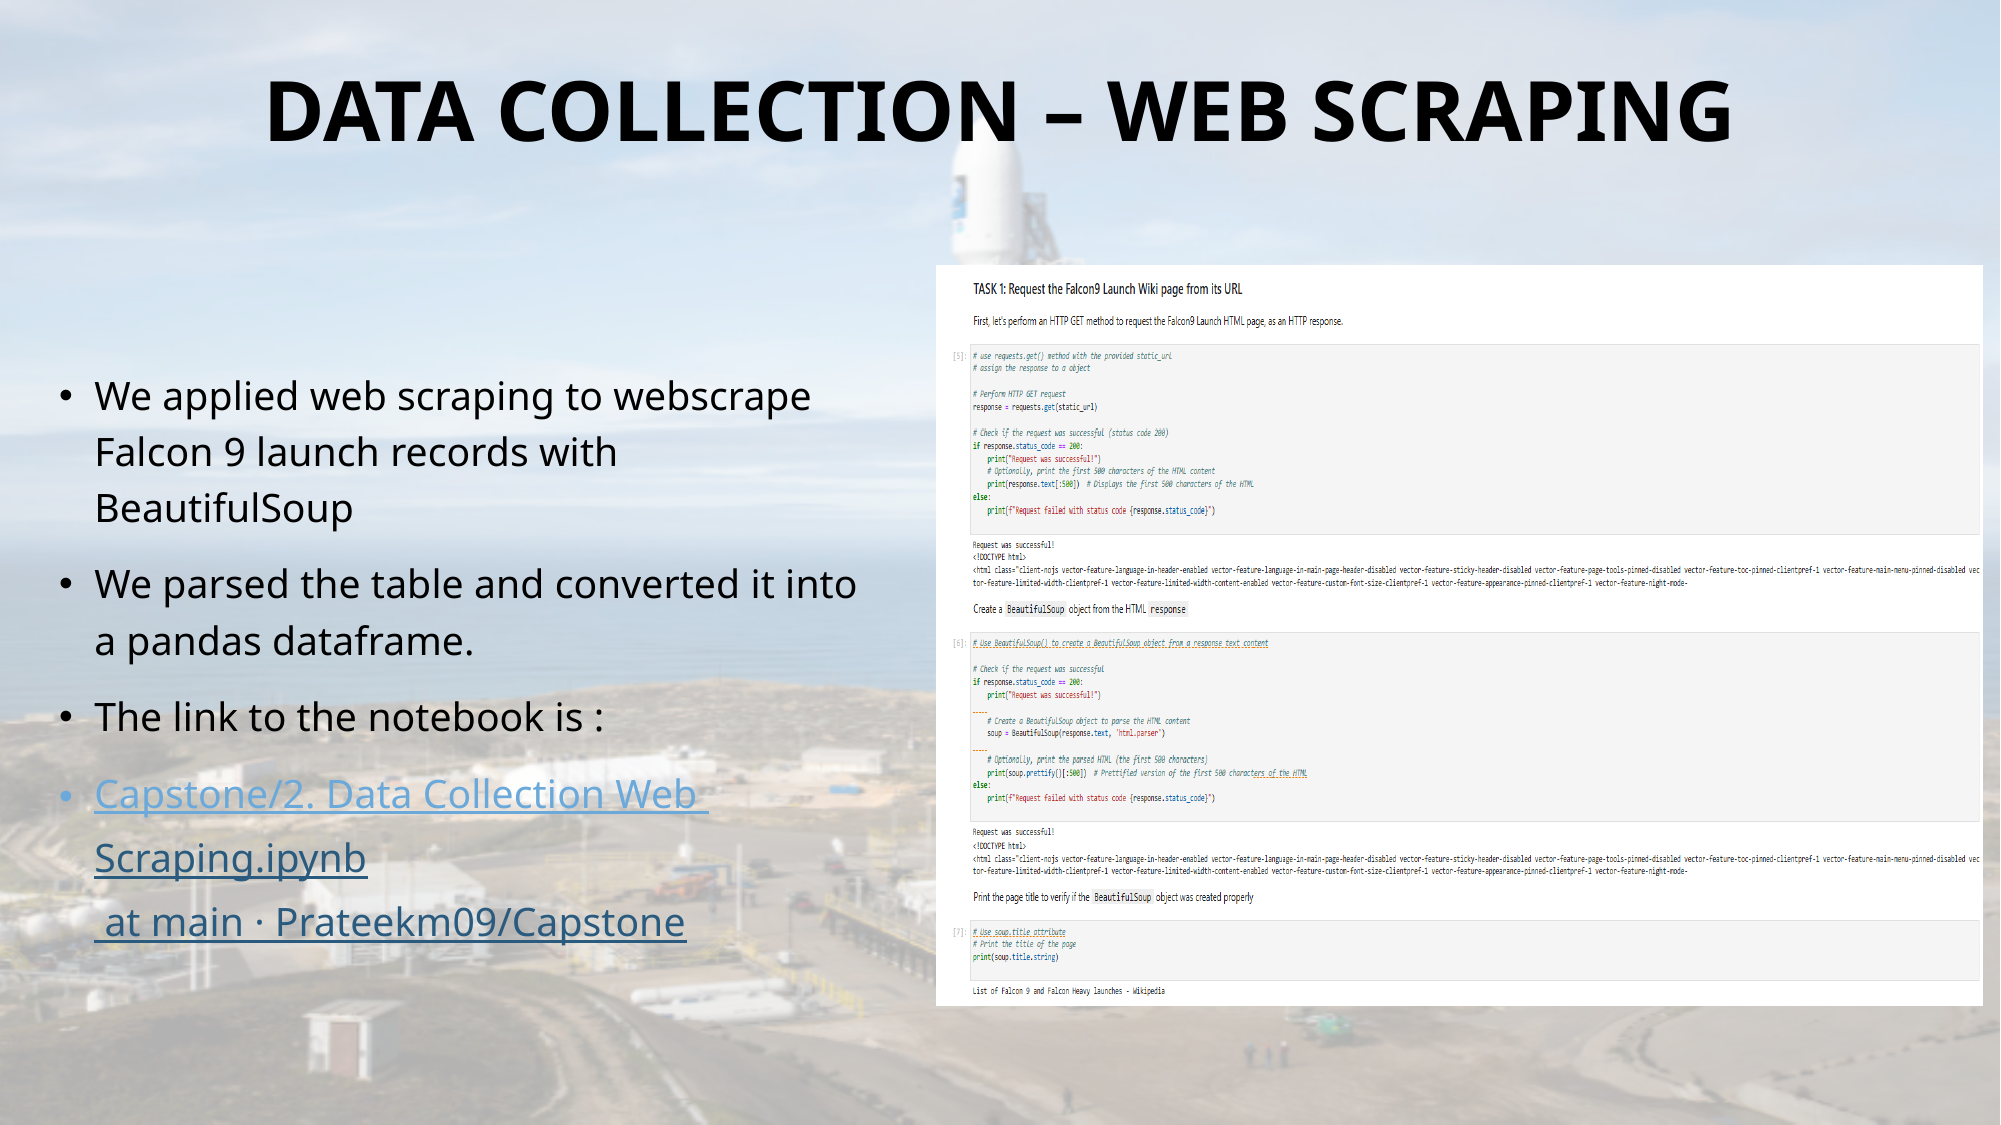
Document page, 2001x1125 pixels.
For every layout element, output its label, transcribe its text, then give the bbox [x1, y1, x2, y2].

list We applied web scraping to webscrape Falcon 9 launch records with BeautifulSoup We parsed the table and converted it into a pandas dataframe. The link to the notebook is : Capstone/2. Data Collection Web Scraping.ipynb at main · Prateekm09/Capstone [44, 354, 903, 962]
title DATA COLLECTION – WEB SCRAPING [152, 0, 1848, 230]
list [936, 264, 1983, 1007]
